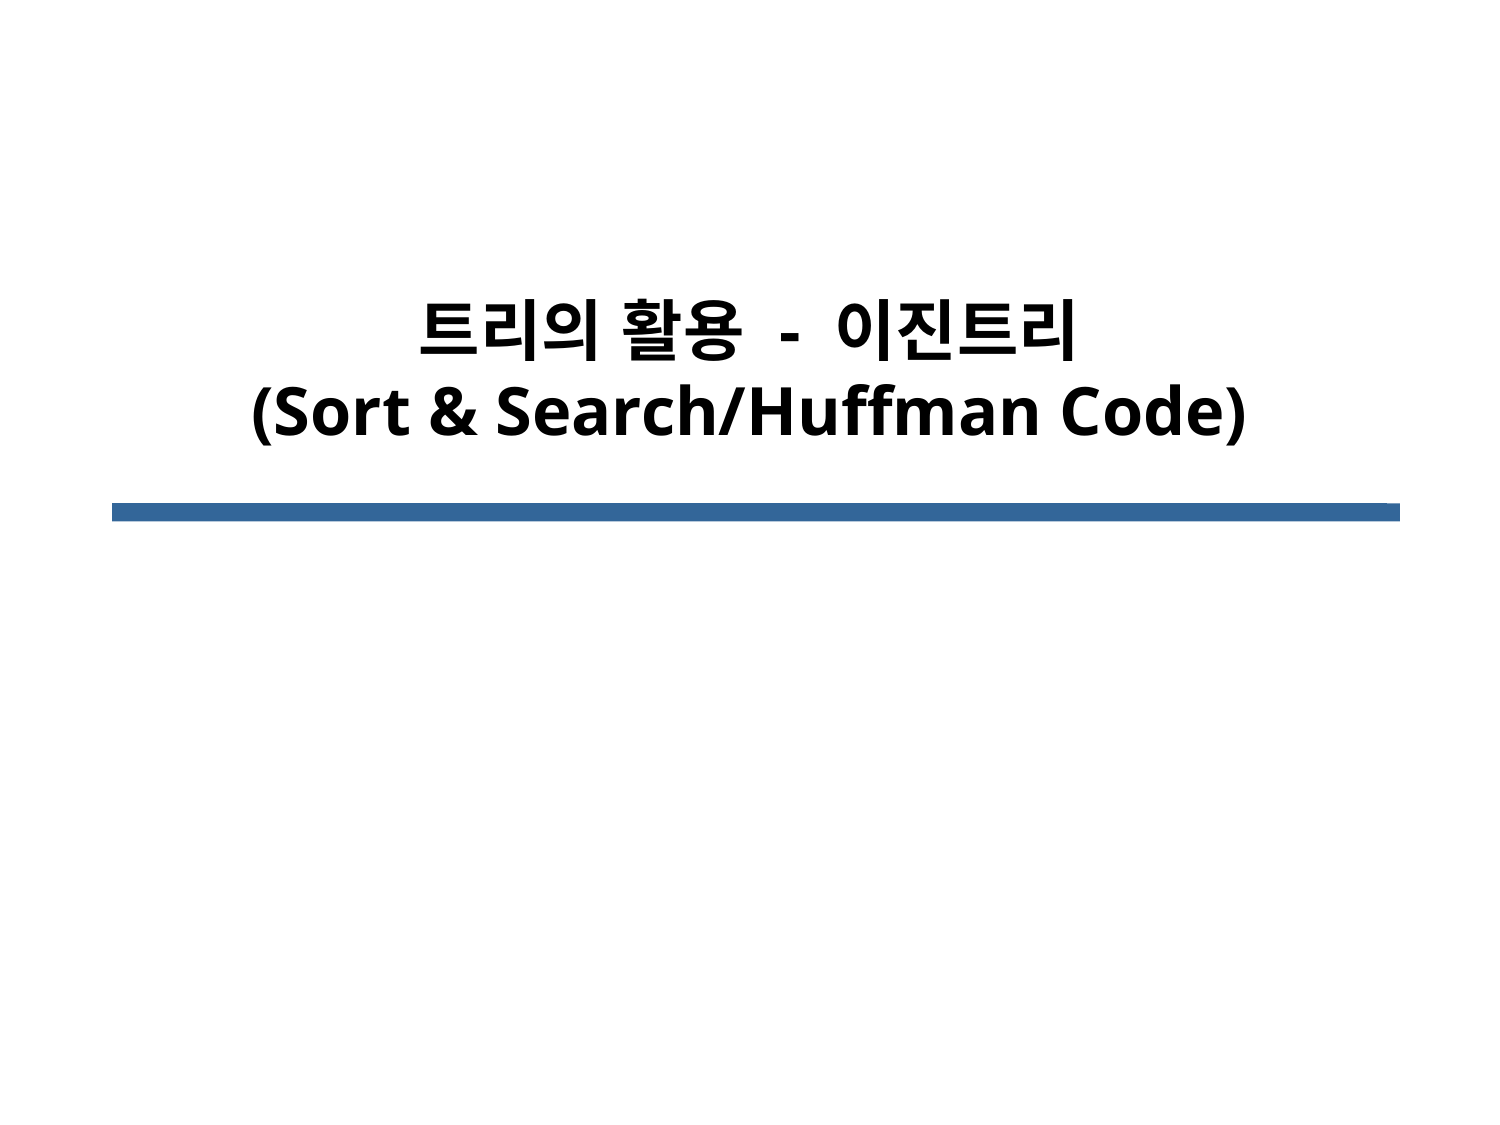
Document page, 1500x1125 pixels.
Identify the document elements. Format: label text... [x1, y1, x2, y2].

title 트리의 활용 - 이진트리 (Sort & Search/Huffman Code) [112, 267, 1388, 457]
